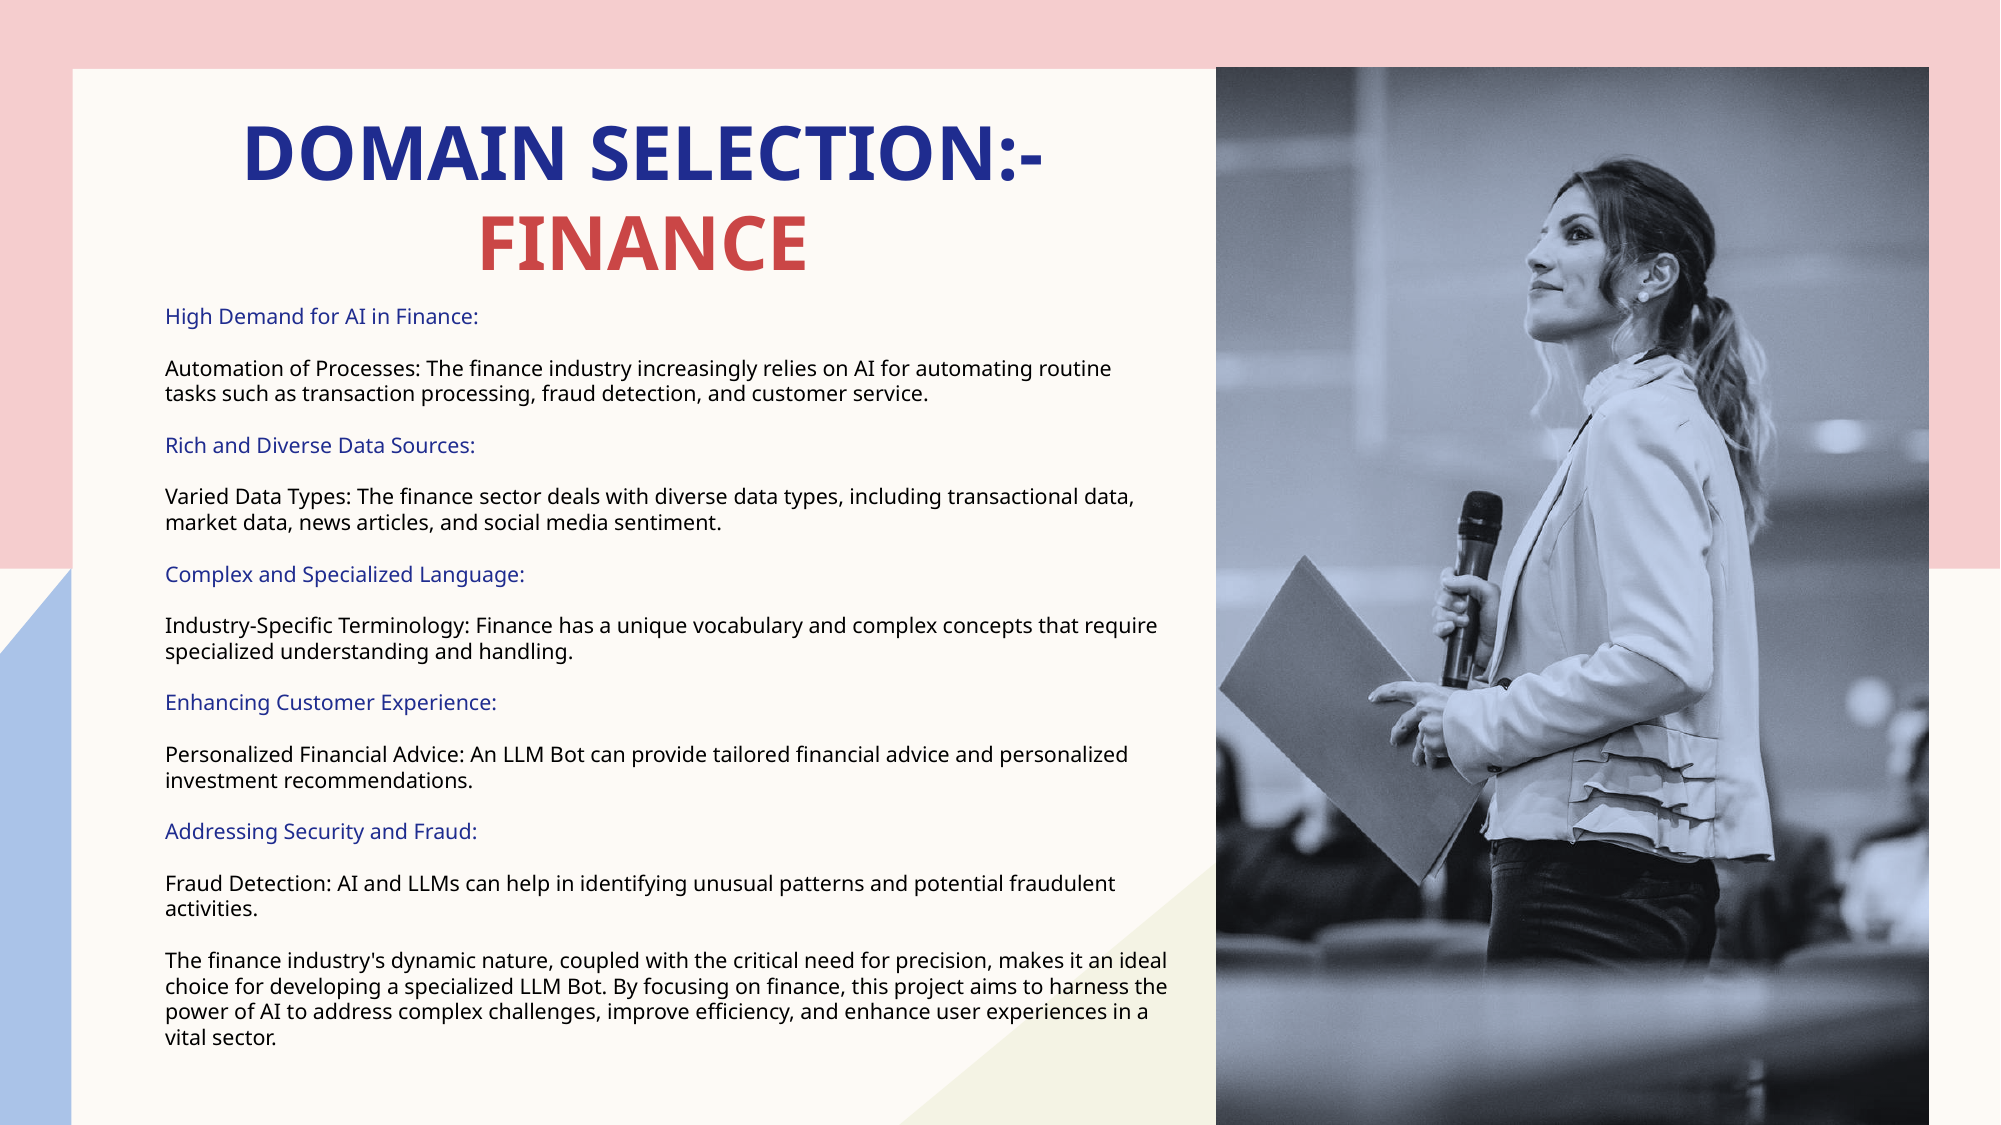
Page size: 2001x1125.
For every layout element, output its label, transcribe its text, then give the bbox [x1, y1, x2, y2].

list High Demand for AI in Finance: Automation of Processes: The finance industry increasingly relies on AI for automating routine tasks such as transaction processing, fraud detection, and customer service. Rich and Diverse Data Sources: Varied Data Types: The finance sector deals with diverse data types, including transactional data, market data, news articles, and social media sentiment. Complex and Specialized Language: Industry-Specific Terminology: Finance has a unique vocabulary and complex concepts that require specialized understanding and handling. Enhancing Customer Experience: Personalized Financial Advice: An LLM Bot can provide tailored financial advice and personalized investment recommendations. Addressing Security and Fraud: Fraud Detection: AI and LLMs can help in identifying unusual patterns and potential fraudulent activities. The finance industry's dynamic nature, coupled with the critical need for precision, makes it an ideal choice for developing a specialized LLM Bot. By focusing on finance, this project aims to harness the power of AI to address complex challenges, improve efficiency, and enhance user experiences in a vital sector. [150, 303, 1186, 1055]
picture [1216, 67, 1929, 1125]
title Domain Selection:- Finance [150, 173, 1137, 286]
